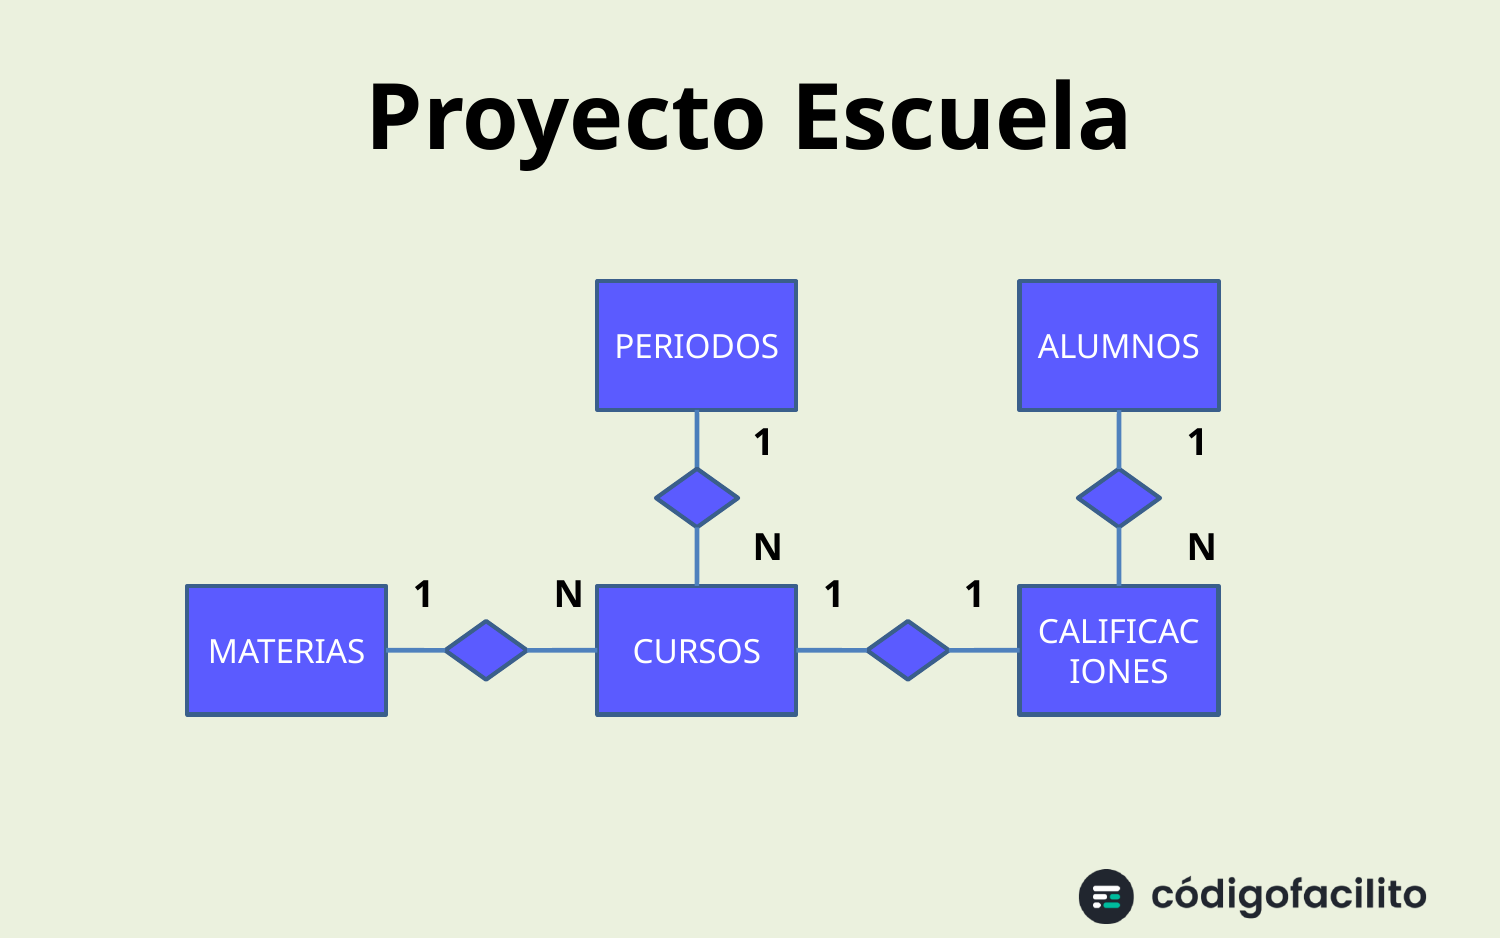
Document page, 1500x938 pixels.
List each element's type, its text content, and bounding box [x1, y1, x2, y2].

text_box 1 [808, 562, 856, 623]
text_box 1 [948, 562, 996, 623]
picture [1078, 869, 1427, 924]
title Proyecto Escuela [75, 37, 1425, 188]
text_box 1 [398, 562, 445, 623]
text_box PERIODOS [595, 279, 798, 412]
text_box N [1171, 515, 1219, 576]
text_box [1075, 468, 1163, 528]
text_box [653, 467, 741, 528]
text_box N [538, 562, 586, 623]
text_box 1 [738, 410, 785, 470]
text_box CALIFICACIONES [1017, 584, 1221, 717]
text_box CURSOS [595, 584, 798, 717]
text_box 1 [1171, 410, 1219, 470]
text_box [866, 619, 950, 682]
text_box MATERIAS [185, 584, 388, 717]
text_box [444, 619, 528, 682]
text_box ALUMNOS [1017, 279, 1221, 412]
text_box N [738, 515, 785, 576]
